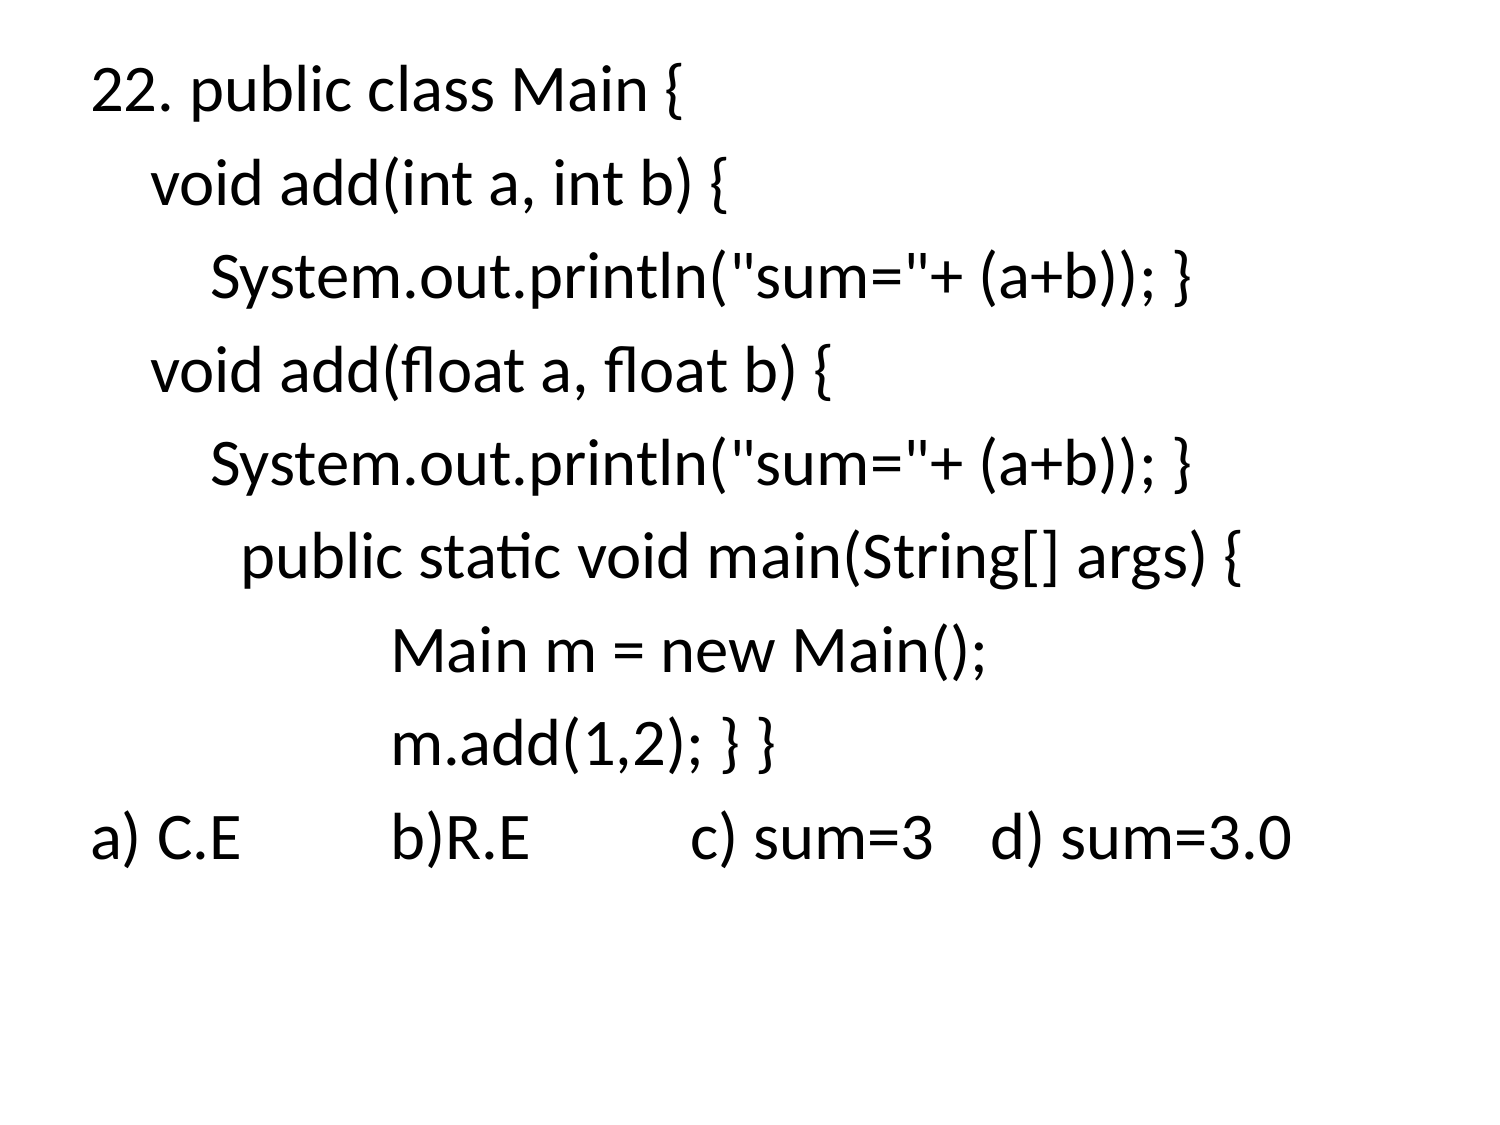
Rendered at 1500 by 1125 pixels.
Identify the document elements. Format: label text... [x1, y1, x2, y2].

list 22. public class Main { void add(int a, int b) { System.out.println("sum="+ (a+b)); } void add(float a, float b) { System.out.println("sum="+ (a+b)); } public static void main(String[] args) { Main m = new Main(); m.add(1,2); } } a) C.E b)R.E c) sum=3 d) sum=3.0 [75, 37, 1425, 1005]
